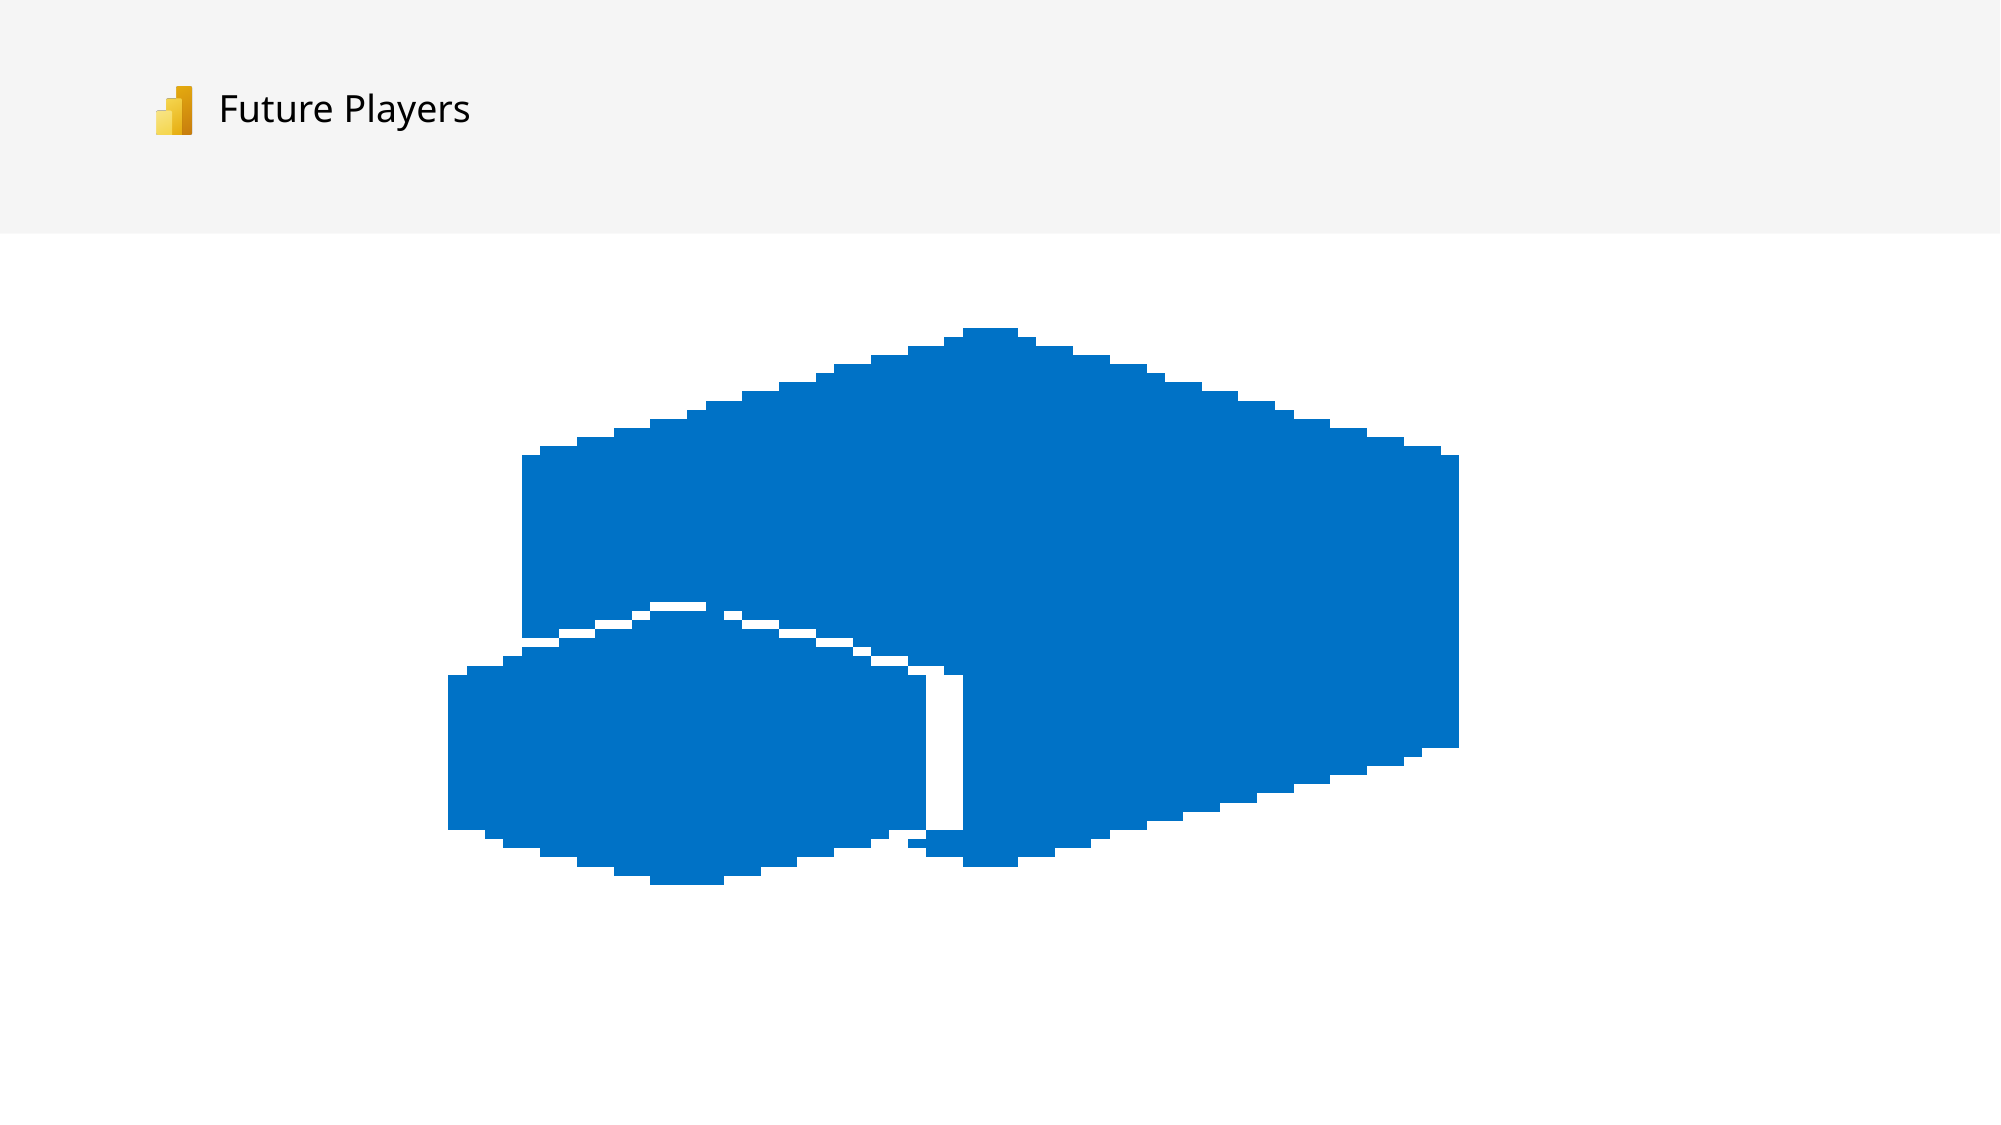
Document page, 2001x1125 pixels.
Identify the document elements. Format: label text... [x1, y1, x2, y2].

picture [149, 86, 198, 135]
title Future Players [0, 0, 2000, 235]
picture [118, 191, 1882, 1068]
